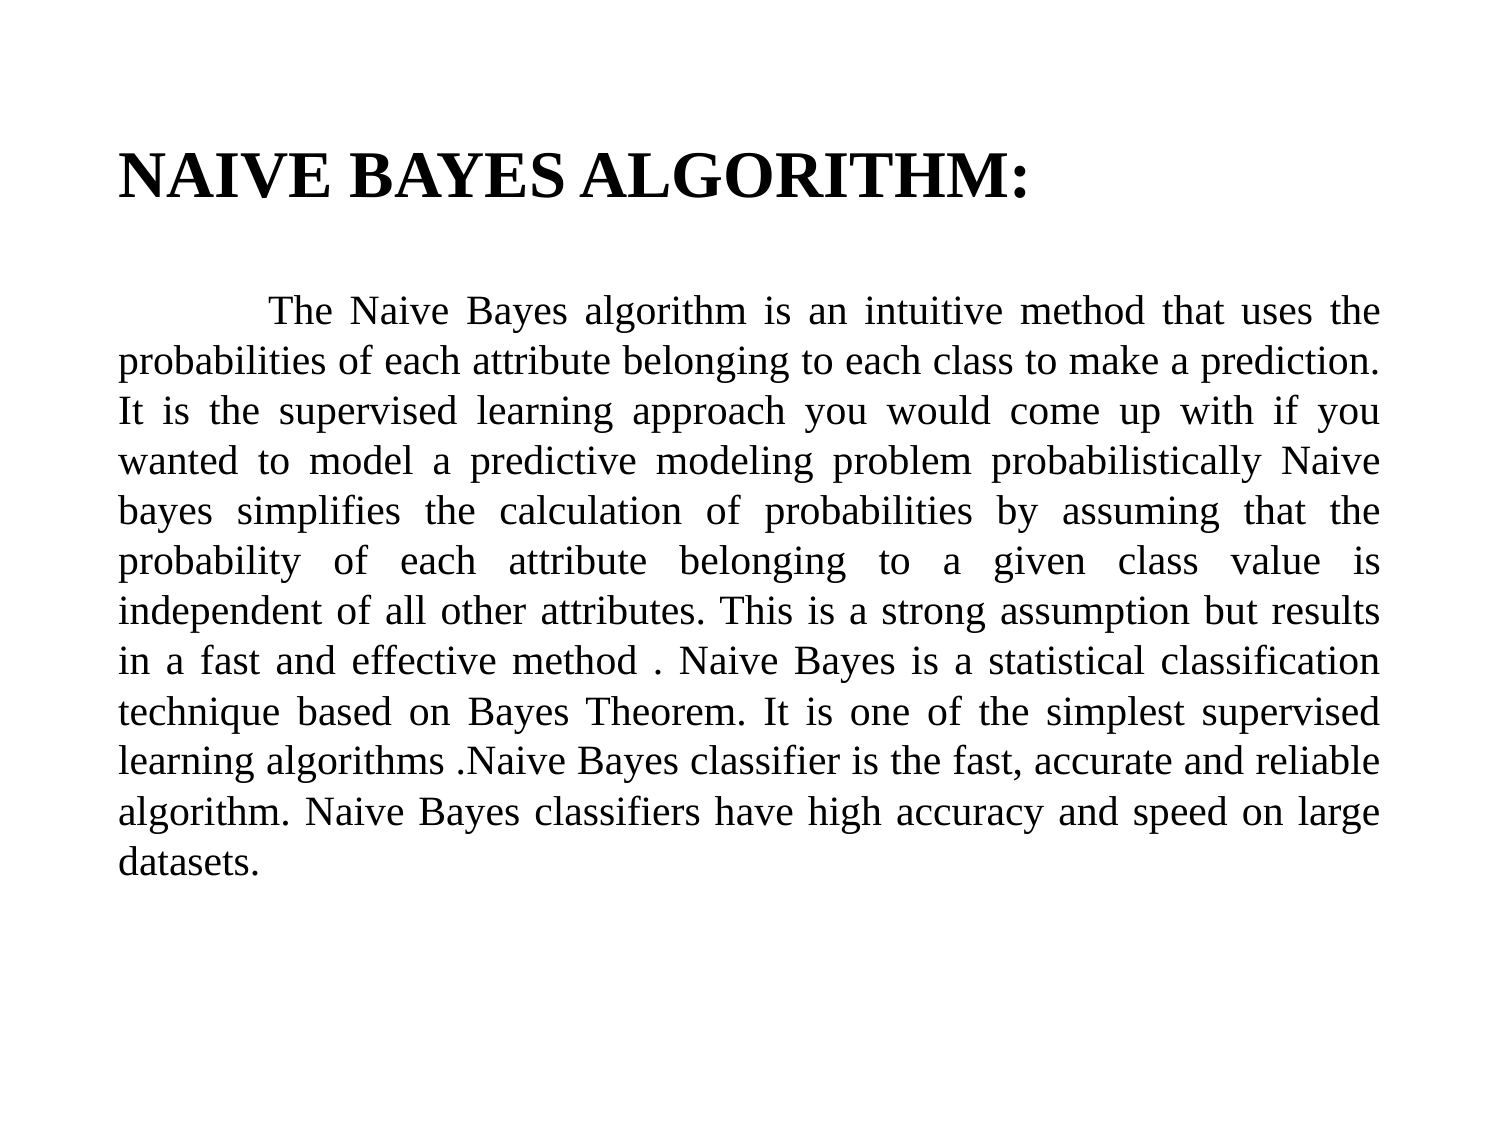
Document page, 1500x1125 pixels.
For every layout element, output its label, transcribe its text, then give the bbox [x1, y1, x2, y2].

title NAIVE BAYES ALGORITHM: [103, 75, 1397, 213]
list The Naive Bayes algorithm is an intuitive method that uses the probabilities of each attribute belonging to each class to make a prediction. It is the supervised learning approach you would come up with if you wanted to model a predictive modeling problem probabilistically Naive bayes simplifies the calculation of probabilities by assuming that the probability of each attribute belonging to a given class value is independent of all other attributes. This is a strong assumption but results in a fast and effective method . Naive Bayes is a statistical classification technique based on Bayes Theorem. It is one of the simplest supervised learning algorithms .Naive Bayes classifier is the fast, accurate and reliable algorithm. Naive Bayes classifiers have high accuracy and speed on large datasets. [103, 275, 1397, 1014]
